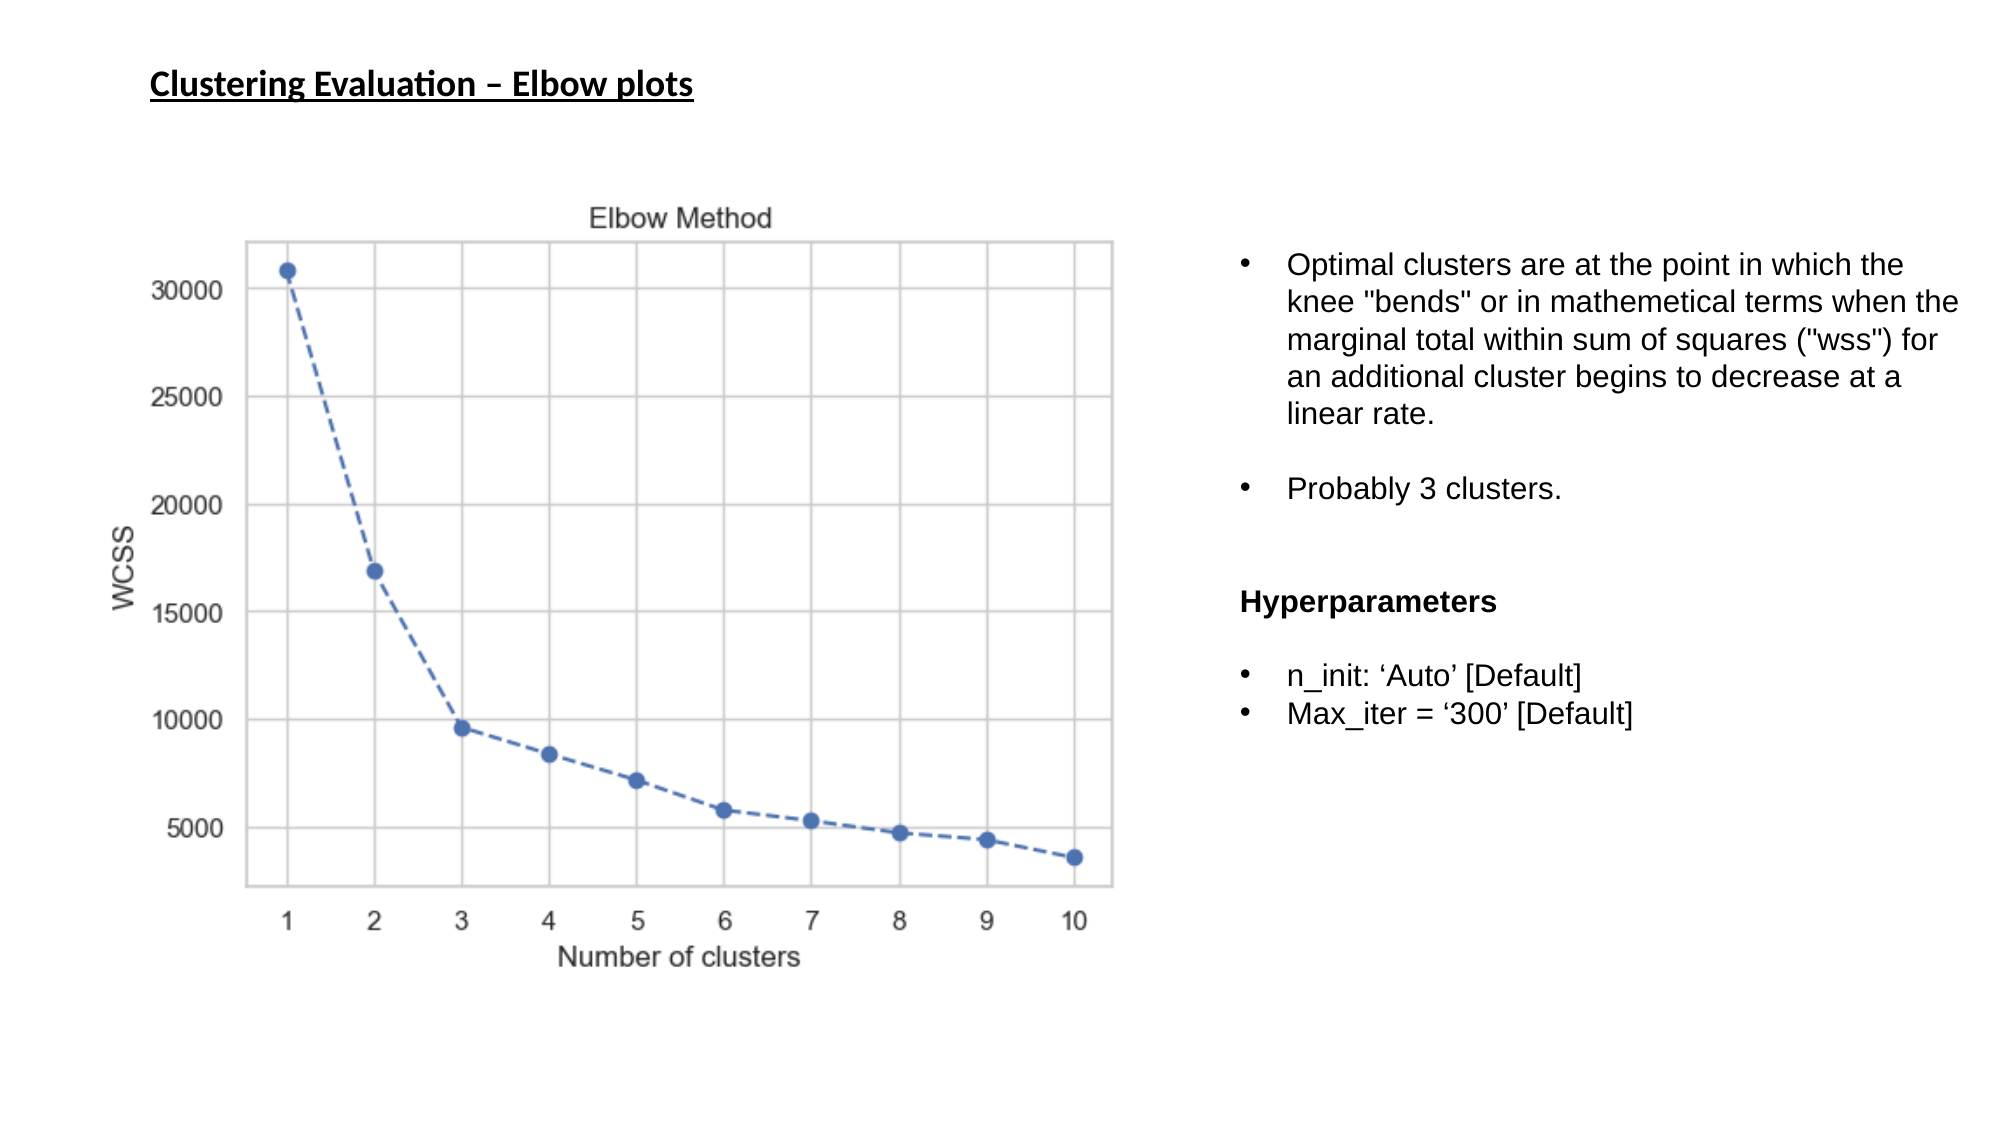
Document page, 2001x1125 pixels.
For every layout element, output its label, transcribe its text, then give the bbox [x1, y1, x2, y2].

picture [97, 190, 1130, 988]
text_box Clustering Evaluation – Elbow plots [135, 51, 709, 112]
text_box Optimal clusters are at the point in which the knee "bends" or in mathemetical terms when the marginal total within sum of squares ("wss") for an additional cluster begins to decrease at a linear rate. Probably 3 clusters. Hyperparameters n_init: ‘Auto’ [Default] Max_iter = ‘300’ [Default] [1225, 236, 1983, 738]
